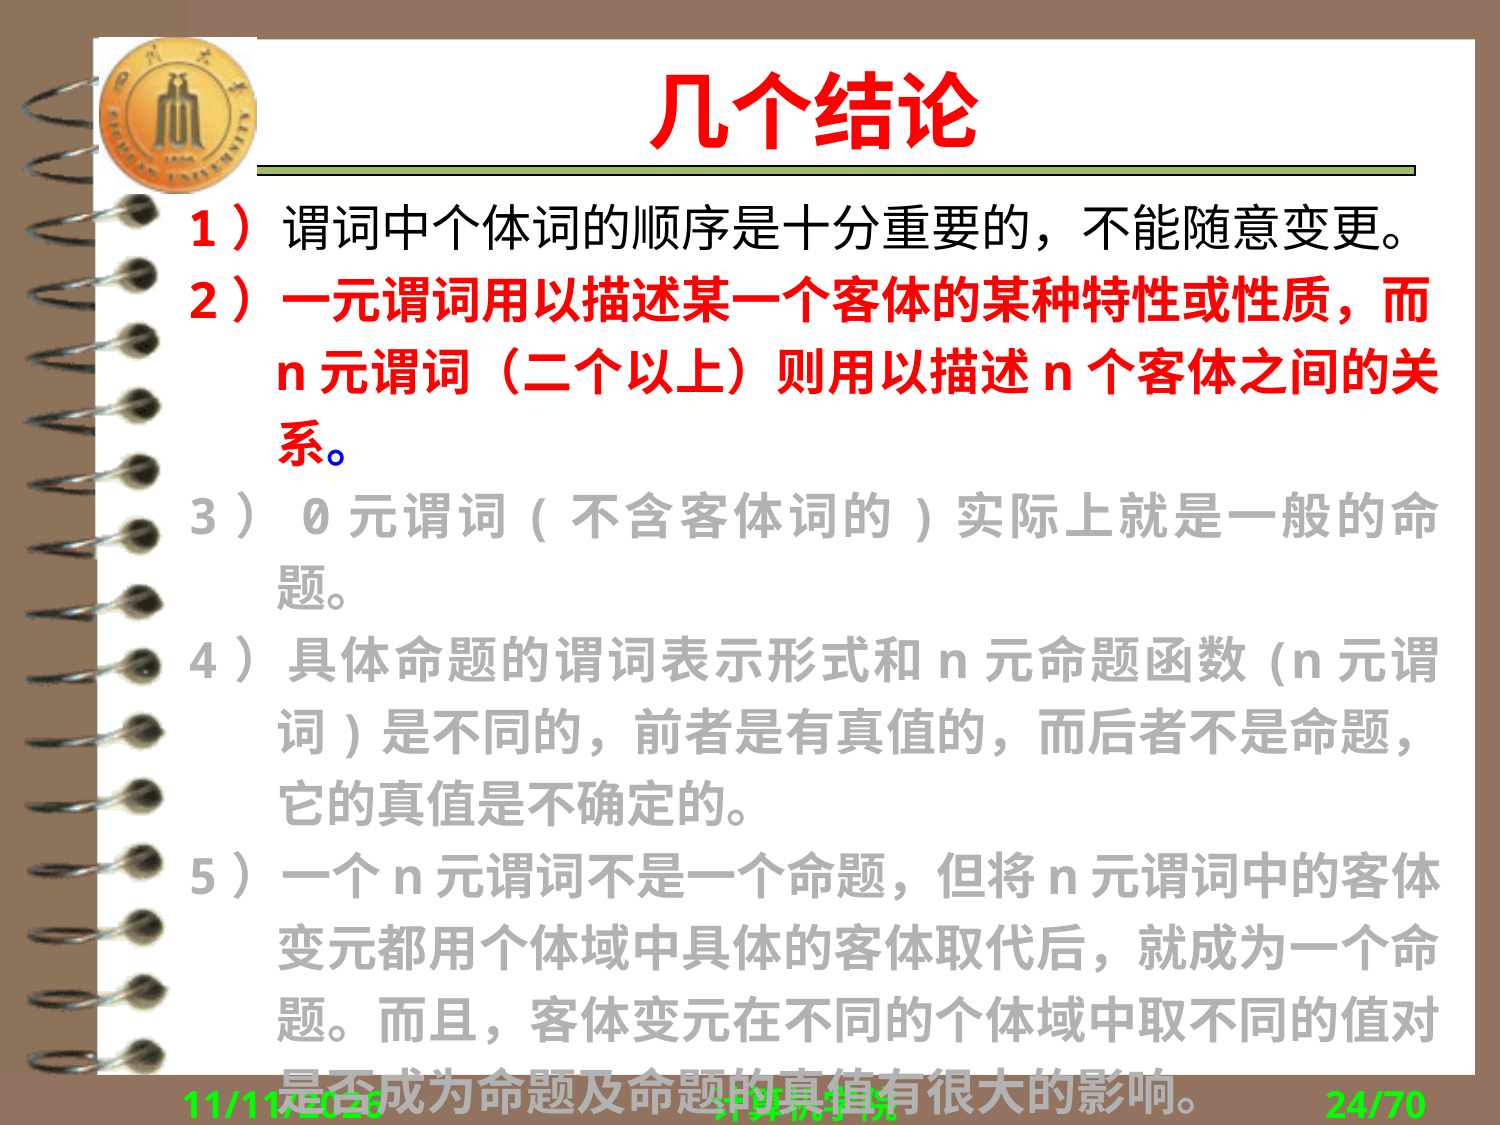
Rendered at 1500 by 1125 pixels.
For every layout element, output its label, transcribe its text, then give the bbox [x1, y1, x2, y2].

title 几个结论 [212, 50, 1415, 168]
list 1）谓词中个体词的顺序是十分重要的，不能随意变更。 2）一元谓词用以描述某一个客体的某种特性或性质，而n元谓词（二个以上）则用以描述n个客体之间的关系。 3）0元谓词(不含客体词的)实际上就是一般的命题。 4）具体命题的谓词表示形式和n元命题函数(n元谓词)是不同的，前者是有真值的，而后者不是命题，它的真值是不确定的。 5）一个n元谓词不是一个命题，但将n元谓词中的客体变元都用个体域中具体的客体取代后，就成为一个命题。而且，客体变元在不同的个体域中取不同的值对是否成为命题及命题的真值有很大的影响。 [183, 178, 1447, 982]
picture [0, 0, 257, 1075]
footer 计算机学院 [479, 1073, 1128, 1100]
slide_number 24/70 [1128, 1073, 1442, 1100]
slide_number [166, 1073, 479, 1100]
